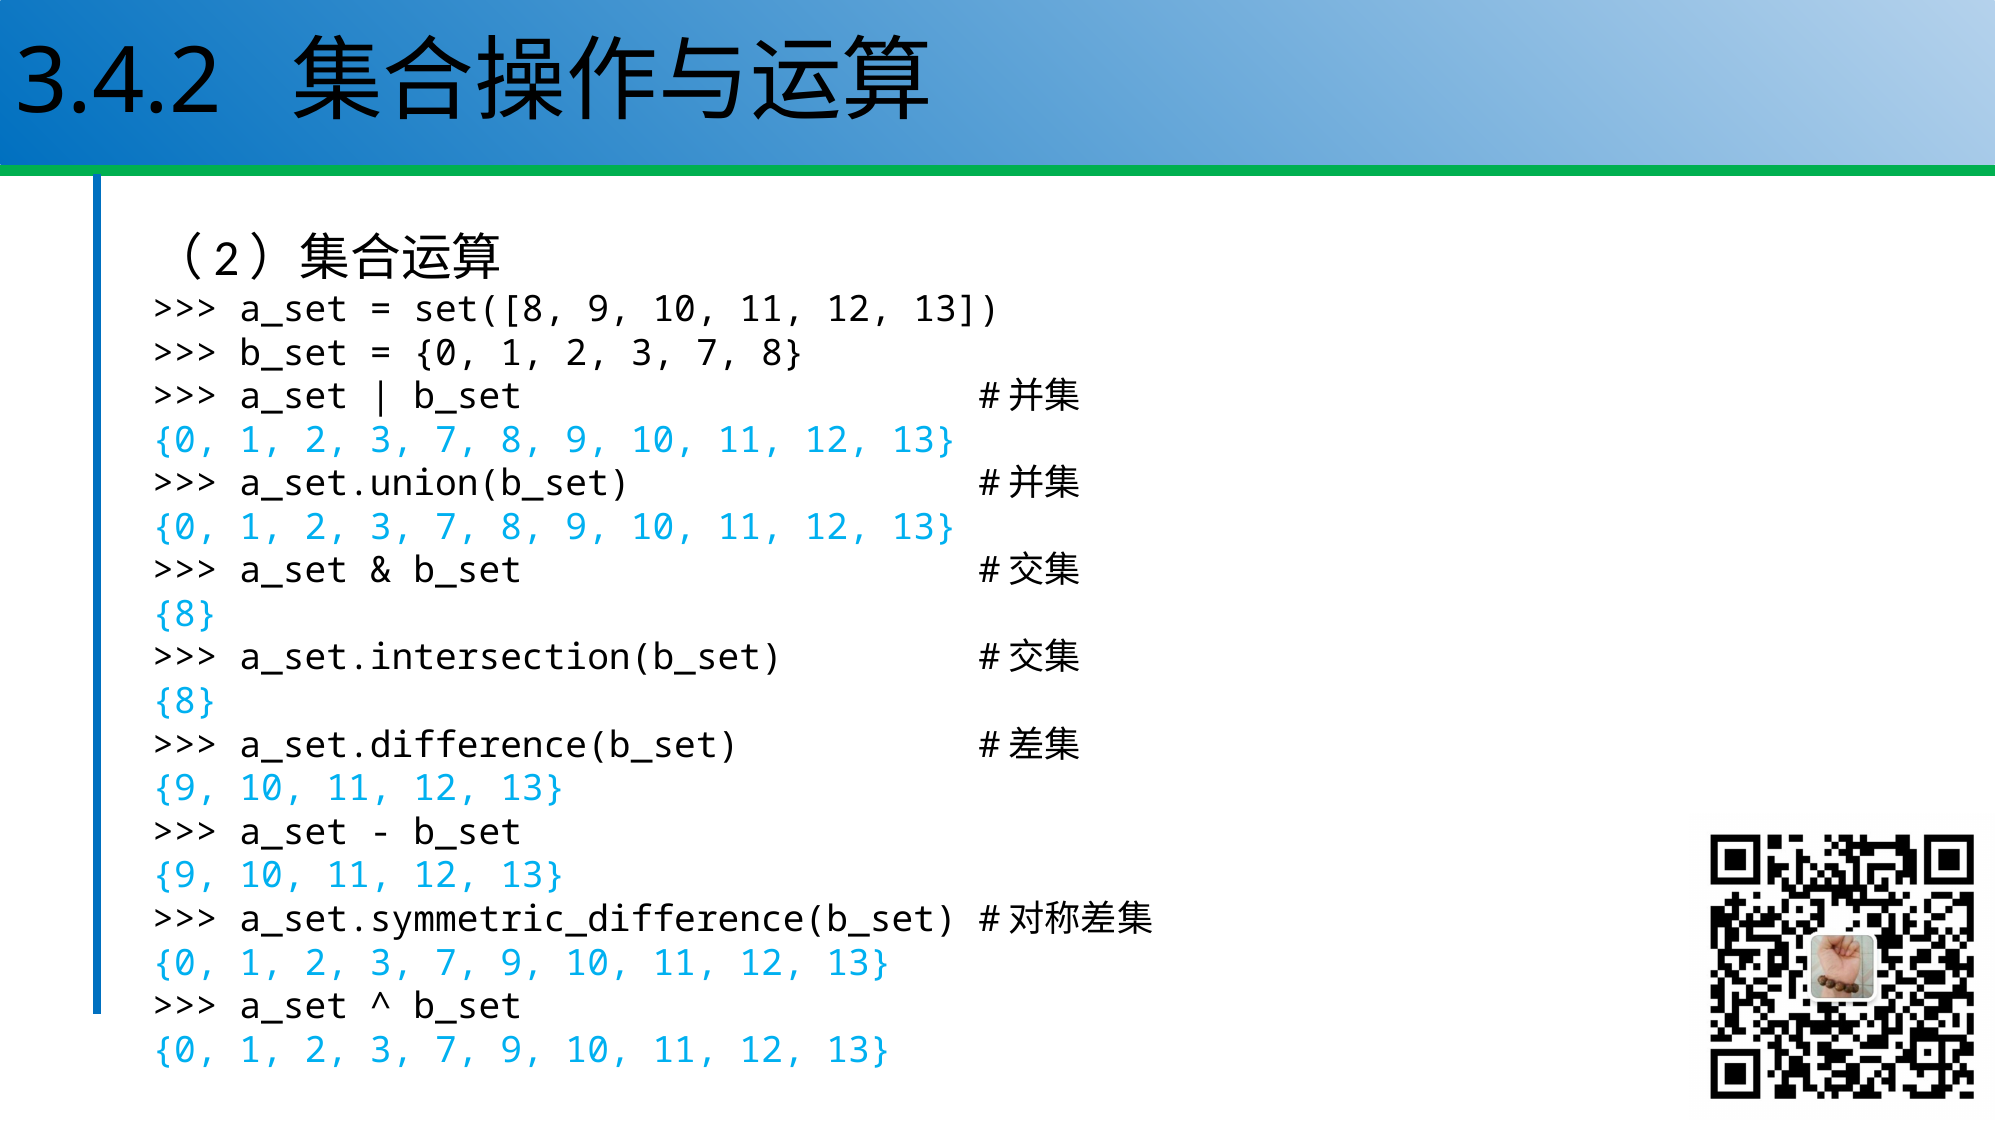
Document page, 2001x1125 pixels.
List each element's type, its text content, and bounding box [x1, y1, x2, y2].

picture [1689, 813, 1995, 1120]
title 3.4.2 集合操作与运算 [0, 0, 1995, 165]
slide_number 70 [1412, 1042, 1863, 1103]
list （2）集合运算 >>> a_set = set([8, 9, 10, 11, 12, 13]) >>> b_set = {0, 1, 2, 3, 7, 8} >>> a_set | b_set #并集 {0, 1, 2, 3, 7, 8, 9, 10, 11, 12, 13} >>> a_set.union(b_set) #并集 {0, 1, 2, 3, 7, 8, 9, 10, 11, 12, 13} >>> a_set & b_set #交集 {8} >>> a_set.intersection(b_set) #交集 {8} >>> a_set.difference(b_set) #差集 {9, 10, 11, 12, 13} >>> a_set - b_set {9, 10, 11, 12, 13} >>> a_set.symmetric_difference(b_set) #对称差集 {0, 1, 2, 3, 7, 9, 10, 11, 12, 13} >>> a_set ^ b_set {0, 1, 2, 3, 7, 9, 10, 11, 12, 13} [137, 216, 1863, 1082]
